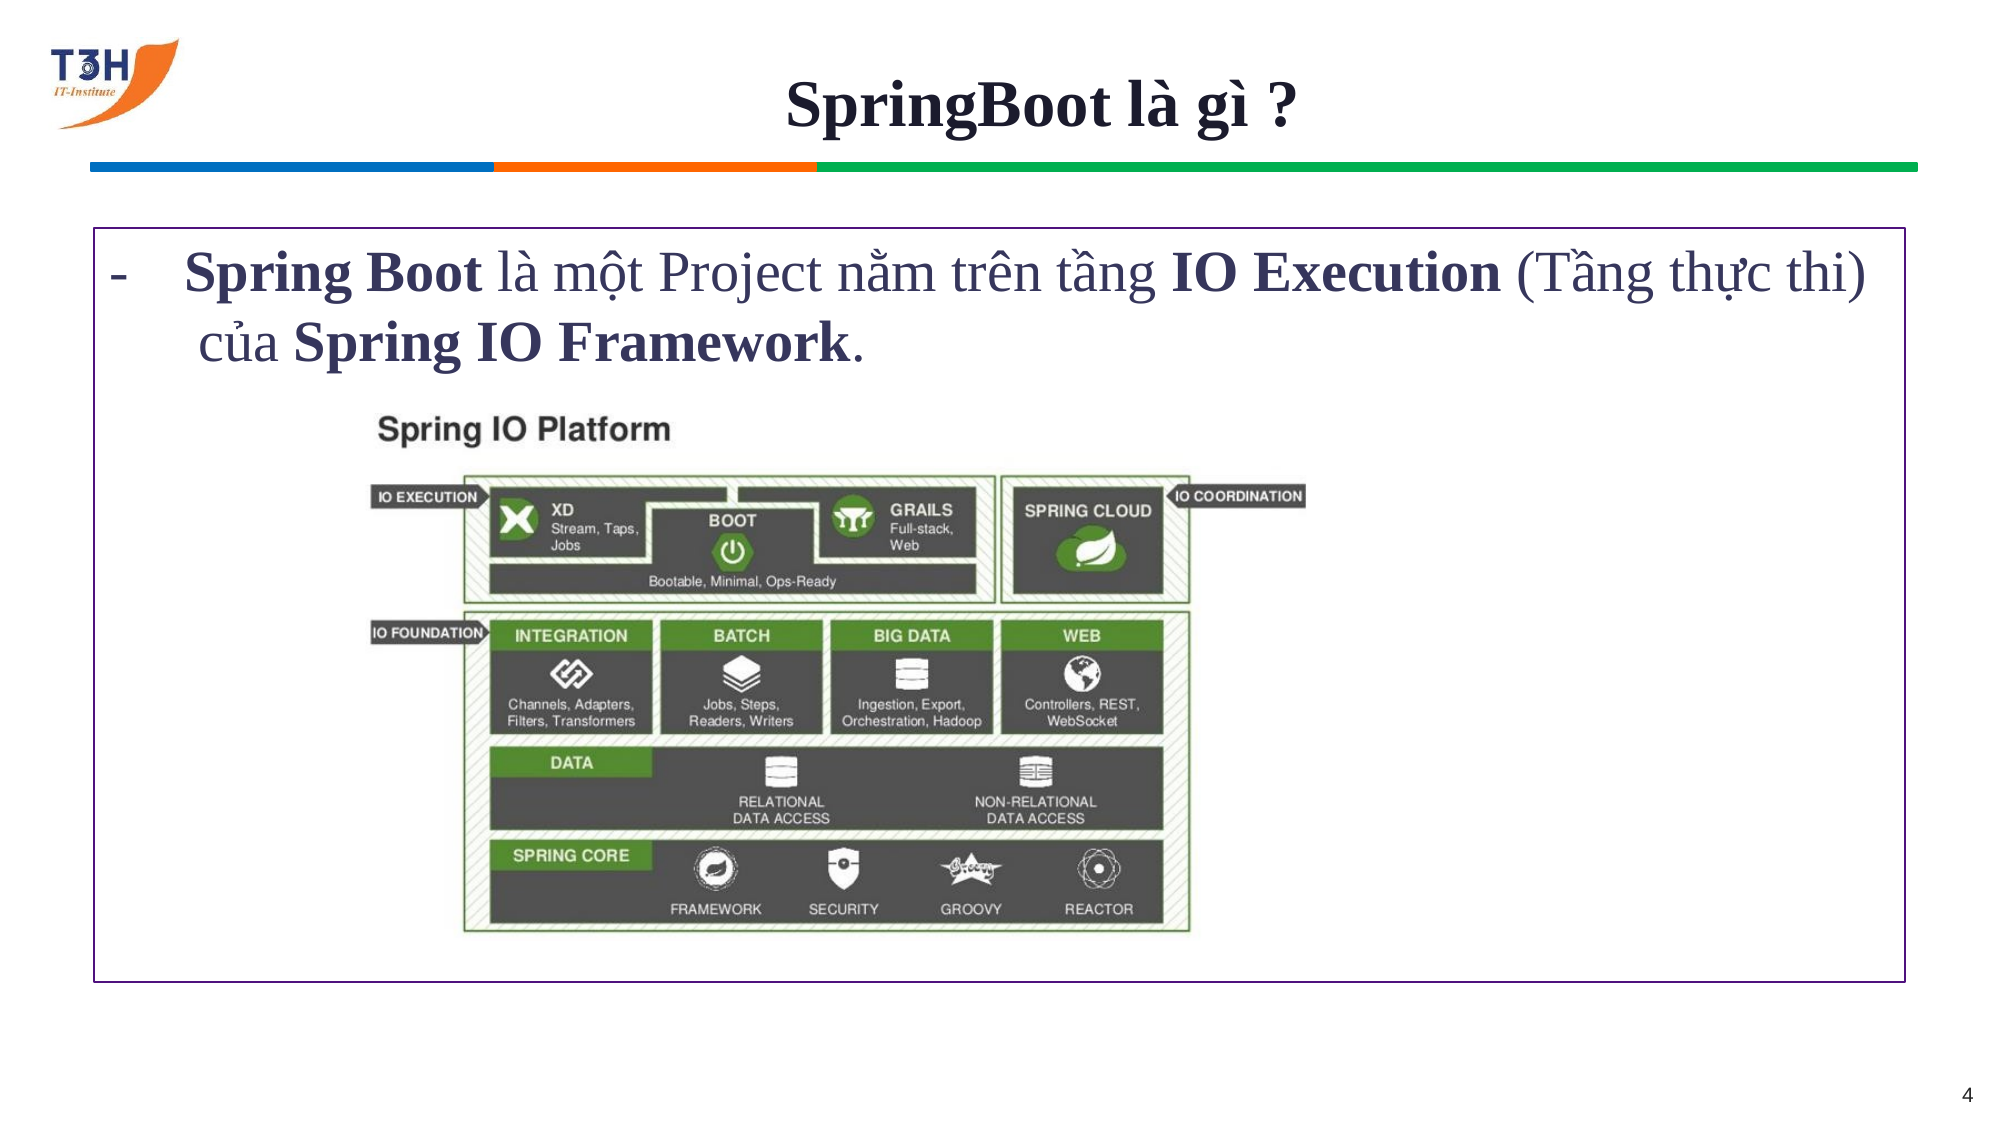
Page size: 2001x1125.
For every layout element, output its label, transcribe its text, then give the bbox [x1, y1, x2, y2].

title SpringBoot là gì ? [783, 57, 1301, 227]
slide_number 4 [1955, 1081, 1992, 1125]
text_box - Spring Boot là một Project nằm trên tầng IO Execution (Tầng thực thi) của Spring IO Framework. [107, 231, 1877, 374]
text_box [365, 413, 1307, 941]
text_box [94, 227, 1906, 983]
picture [48, 37, 185, 130]
